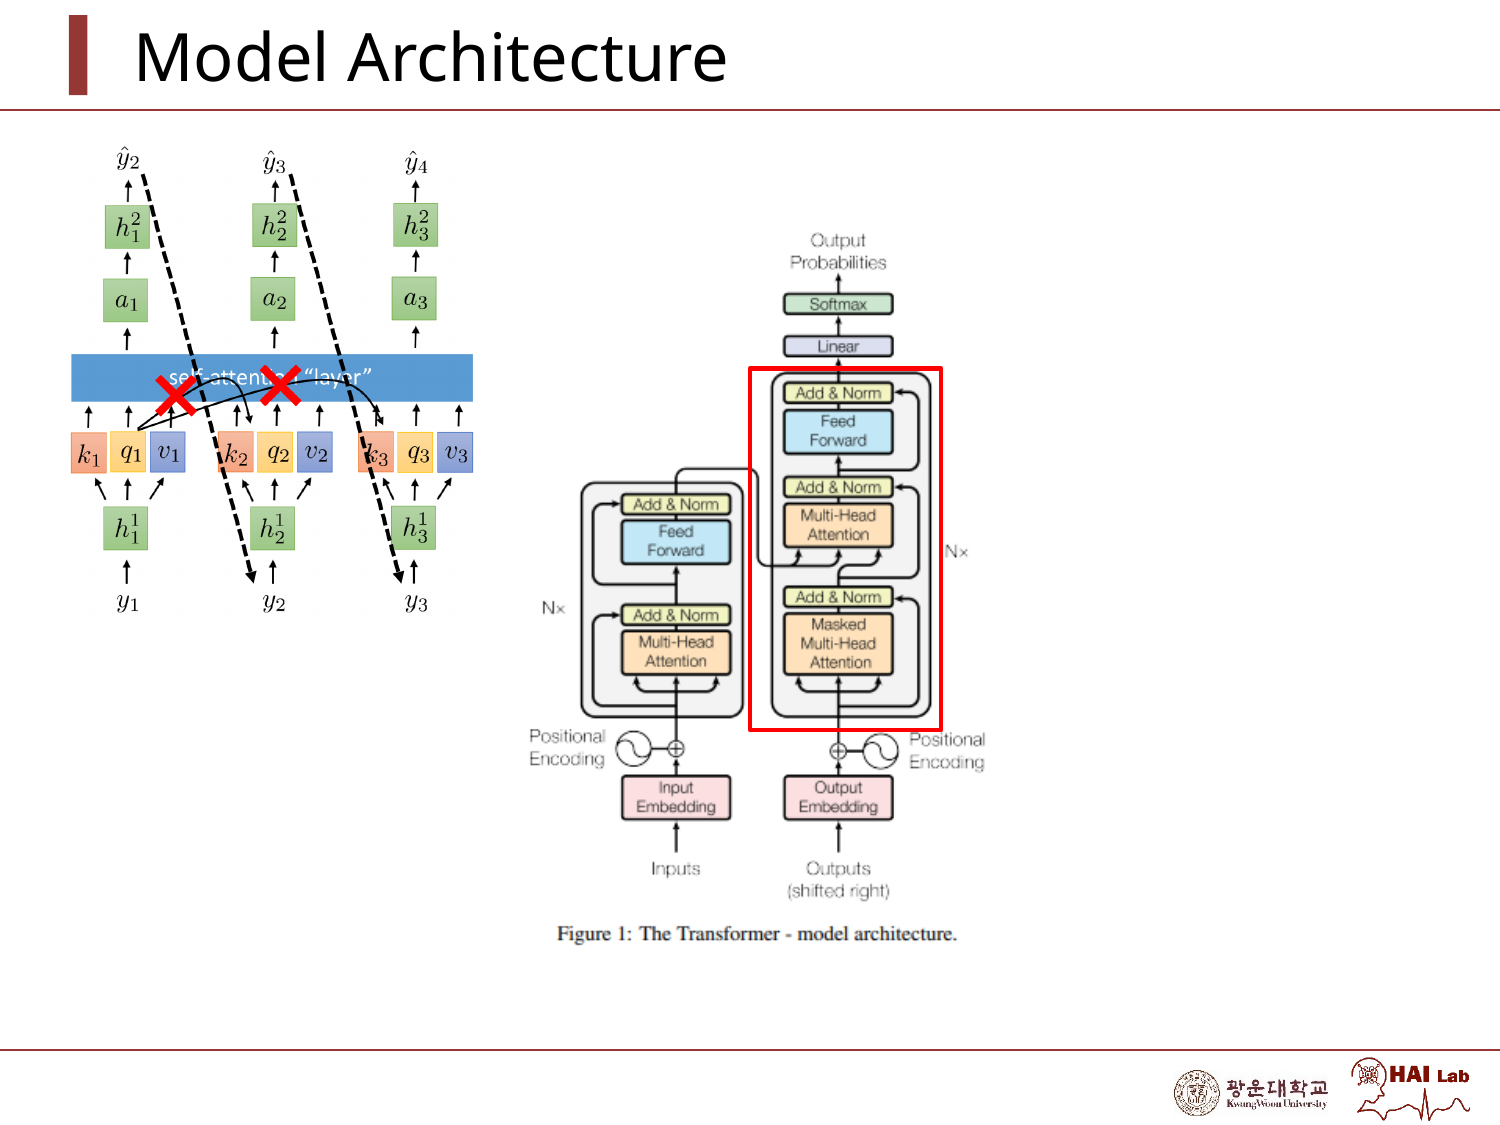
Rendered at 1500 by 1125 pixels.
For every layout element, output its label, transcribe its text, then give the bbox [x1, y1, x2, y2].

picture [1349, 1053, 1472, 1125]
picture [1174, 1070, 1328, 1116]
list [462, 180, 1038, 954]
picture [48, 139, 478, 634]
title Model Architecture [118, 0, 1432, 111]
